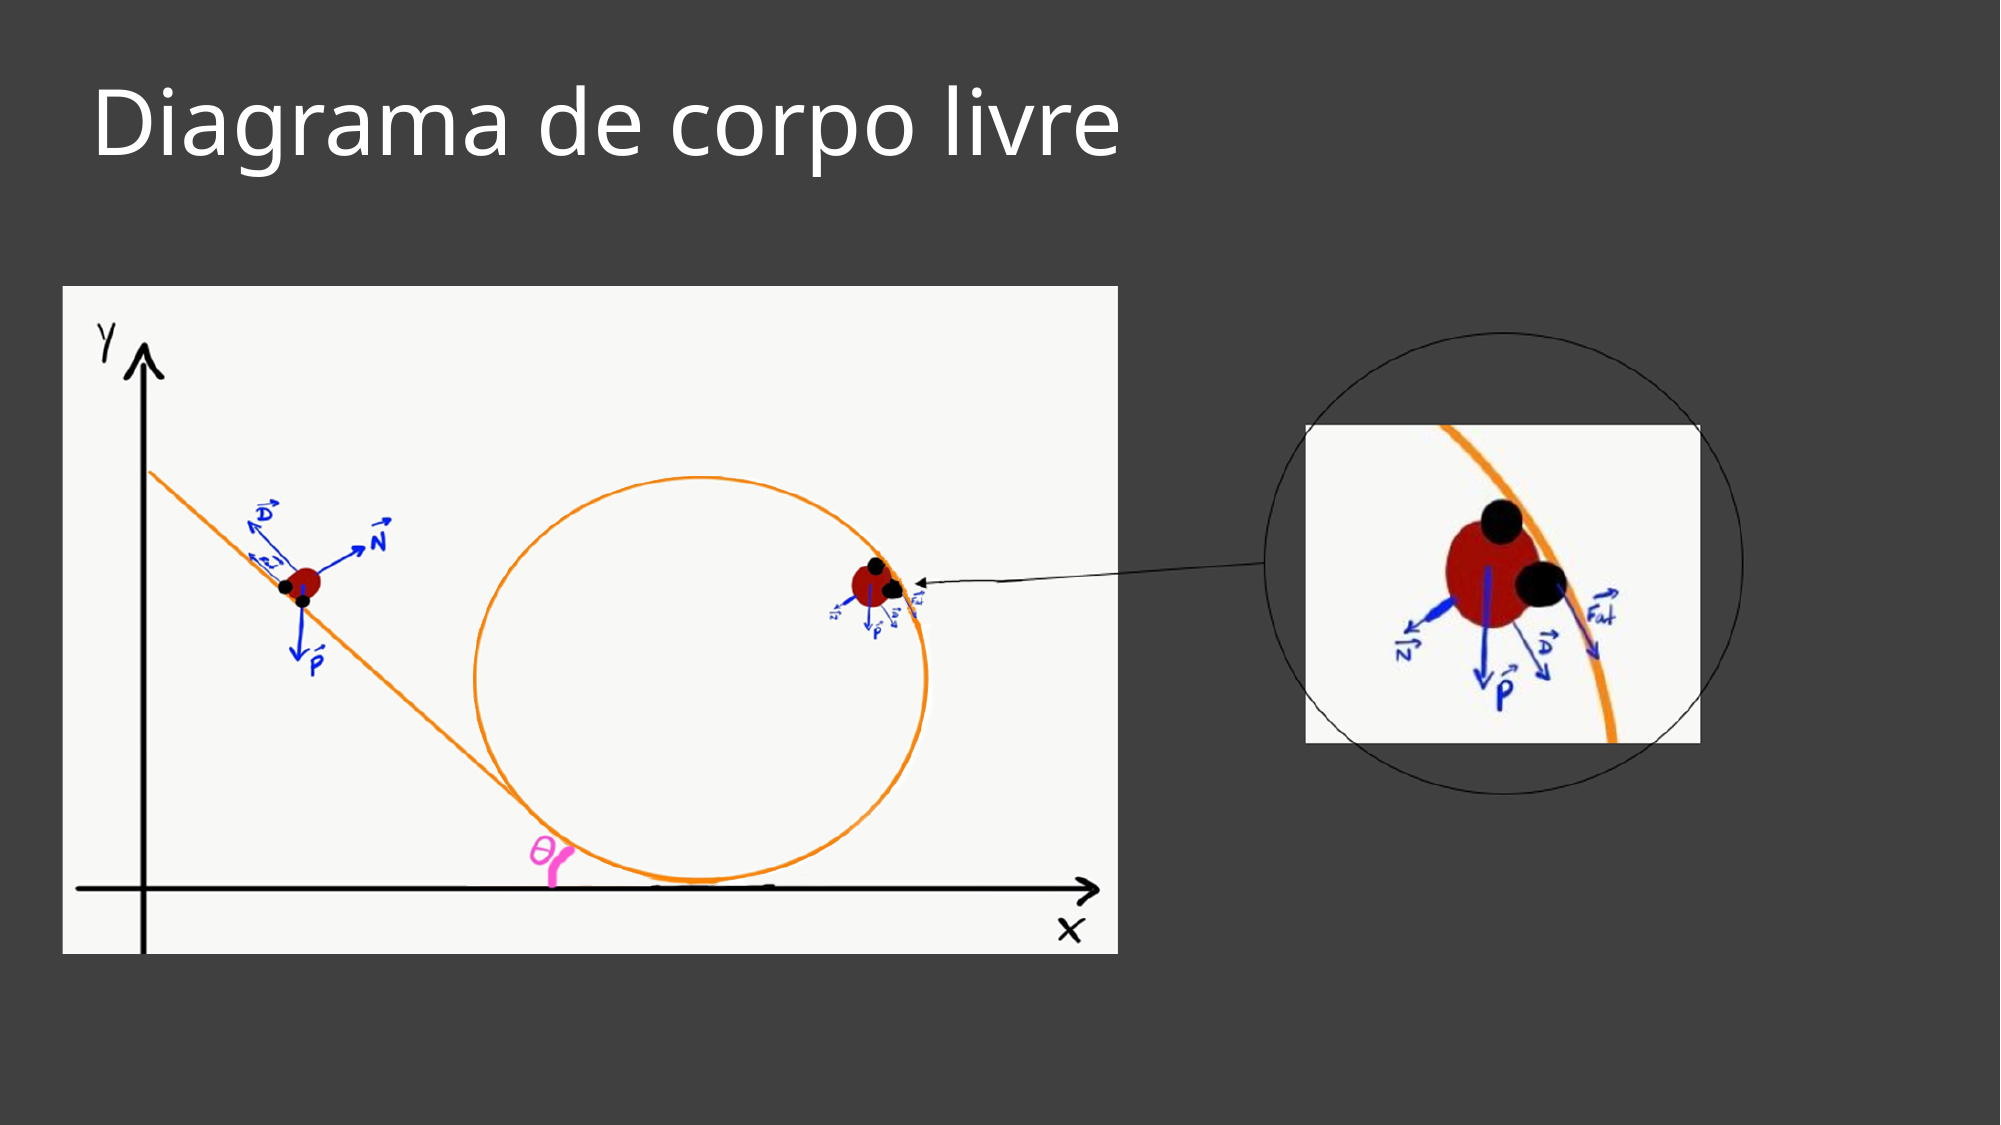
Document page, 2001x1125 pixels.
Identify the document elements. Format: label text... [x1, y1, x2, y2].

picture [62, 286, 1813, 954]
title Diagrama de corpo livre [74, 17, 1800, 235]
